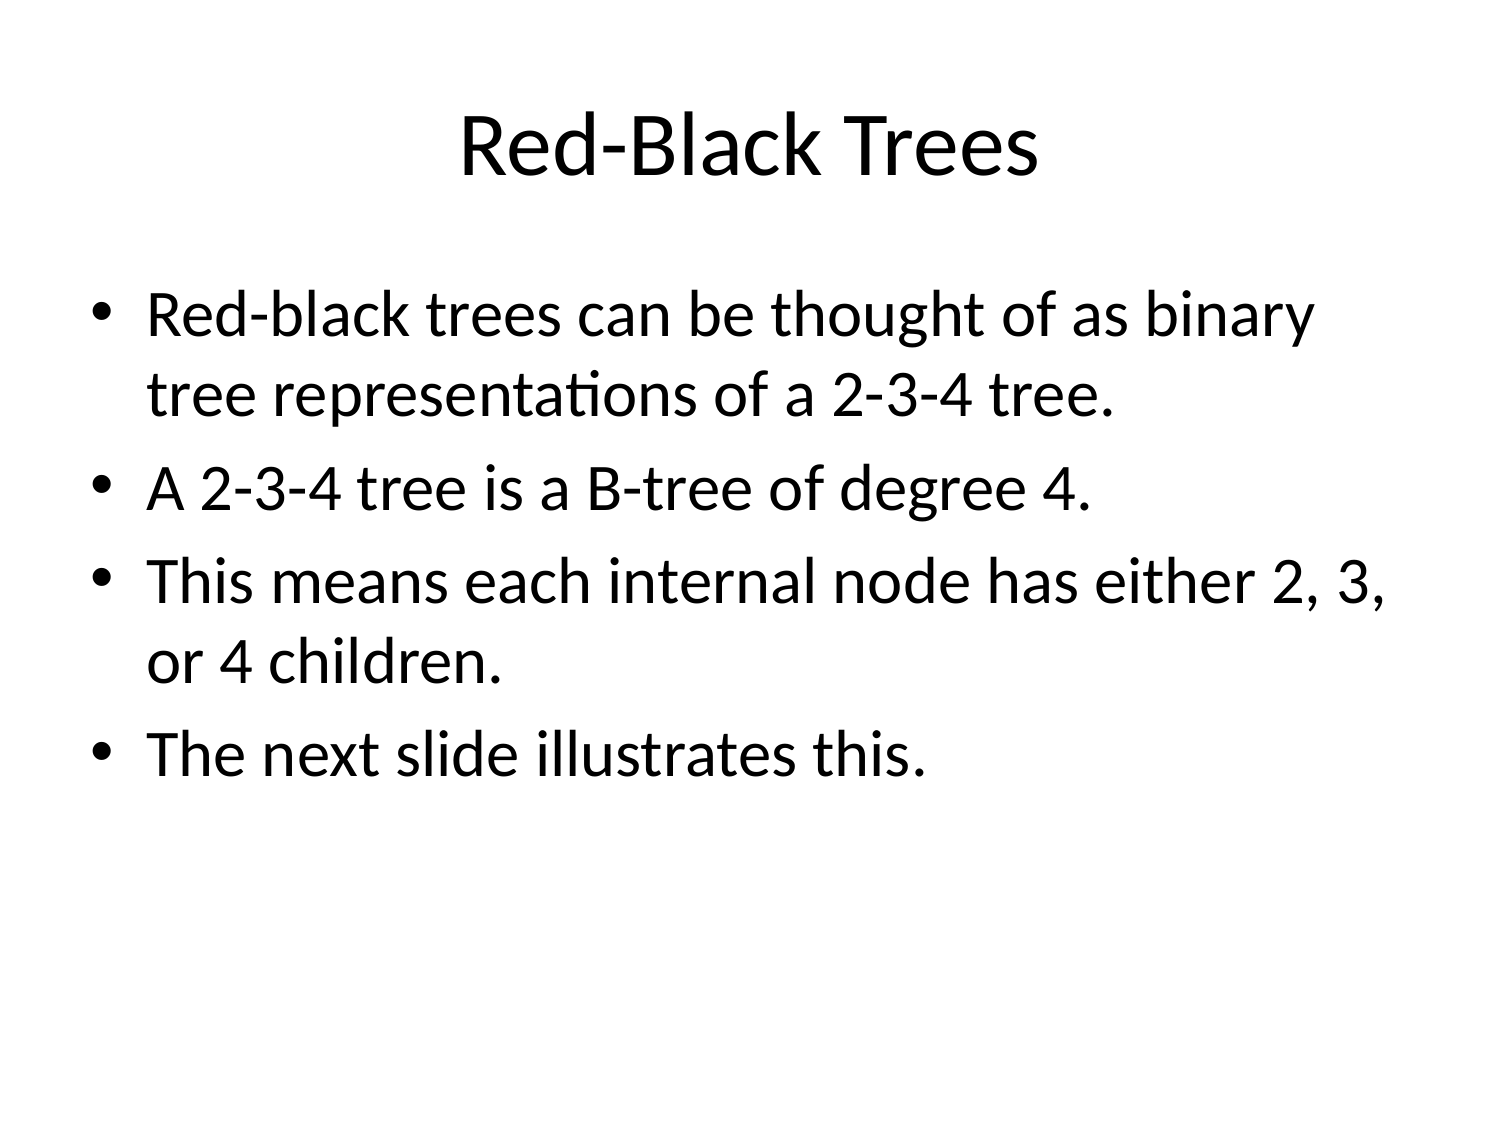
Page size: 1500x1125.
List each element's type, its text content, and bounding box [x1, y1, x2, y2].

list Red-black trees can be thought of as binary tree representations of a 2-3-4 tree. A 2-3-4 tree is a B-tree of degree 4. This means each internal node has either 2, 3, or 4 children. The next slide illustrates this. [75, 262, 1425, 1005]
title Red-Black Trees [75, 45, 1425, 233]
